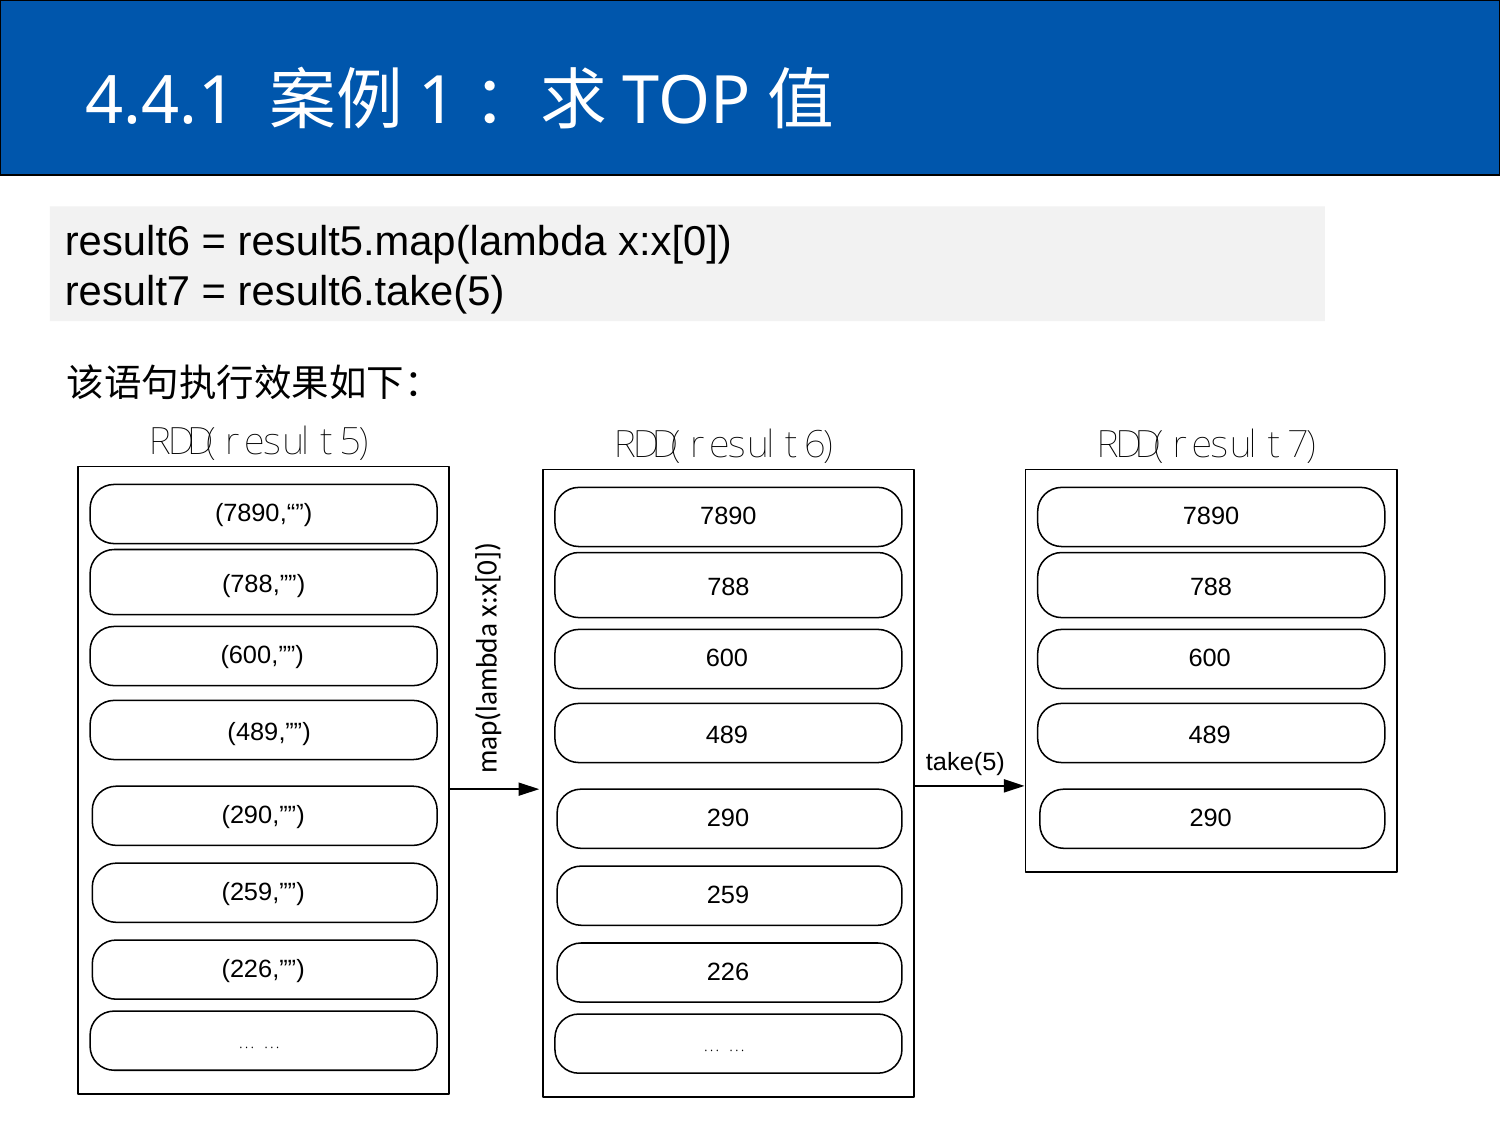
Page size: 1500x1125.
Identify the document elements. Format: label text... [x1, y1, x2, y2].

text_box result6 = result5.map(lambda x:x[0]) result7 = result6.take(5) [49, 206, 1325, 322]
picture [74, 412, 1401, 1101]
text_box 该语句执行效果如下： [51, 351, 457, 412]
title 4.4.1 案例1：求TOP值 [70, 21, 1384, 172]
